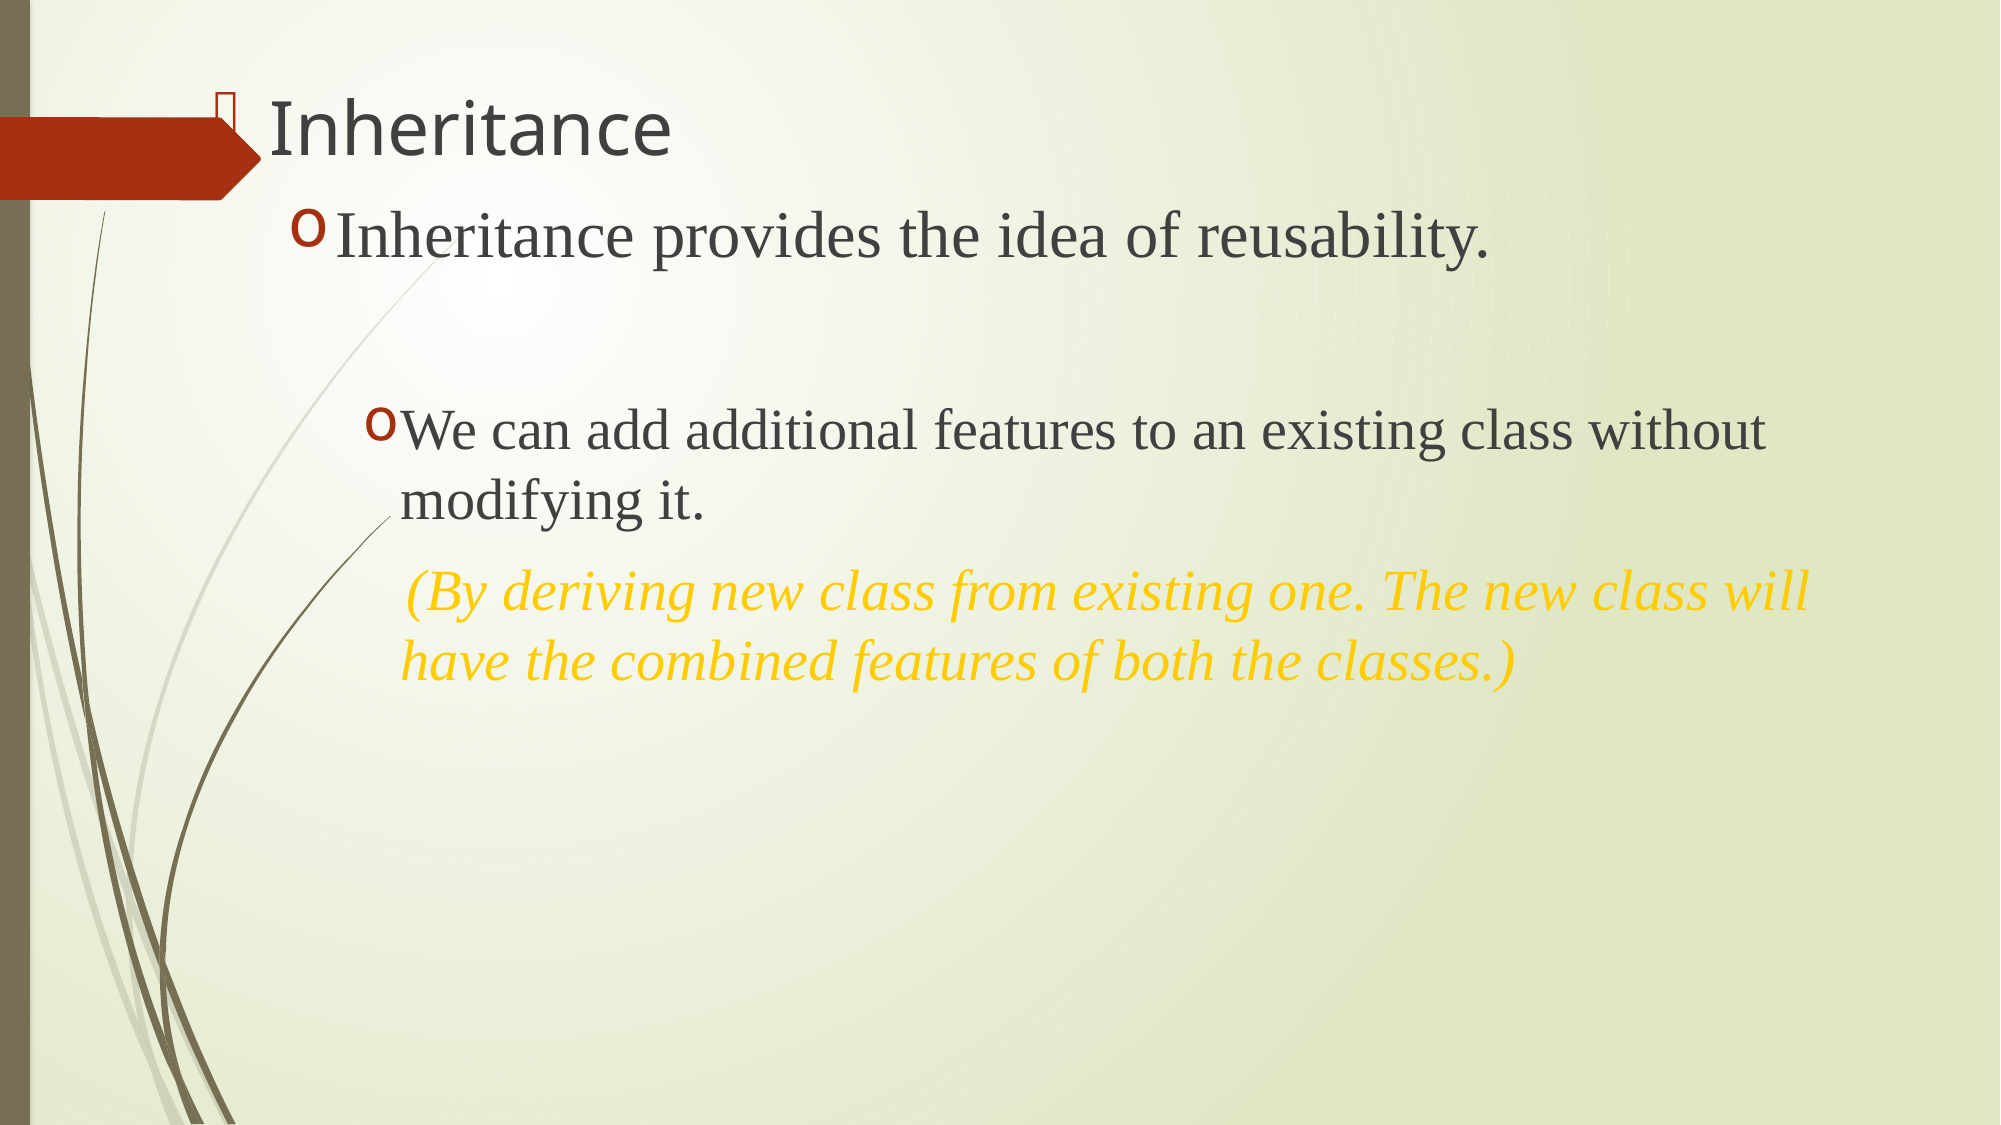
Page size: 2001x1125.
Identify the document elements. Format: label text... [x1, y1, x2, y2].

list Inheritance Inheritance provides the idea of reusability. We can add additional features to an existing class without modifying it. (By deriving new class from existing one. The new class will have the combined features of both the classes.) [198, 72, 1888, 970]
